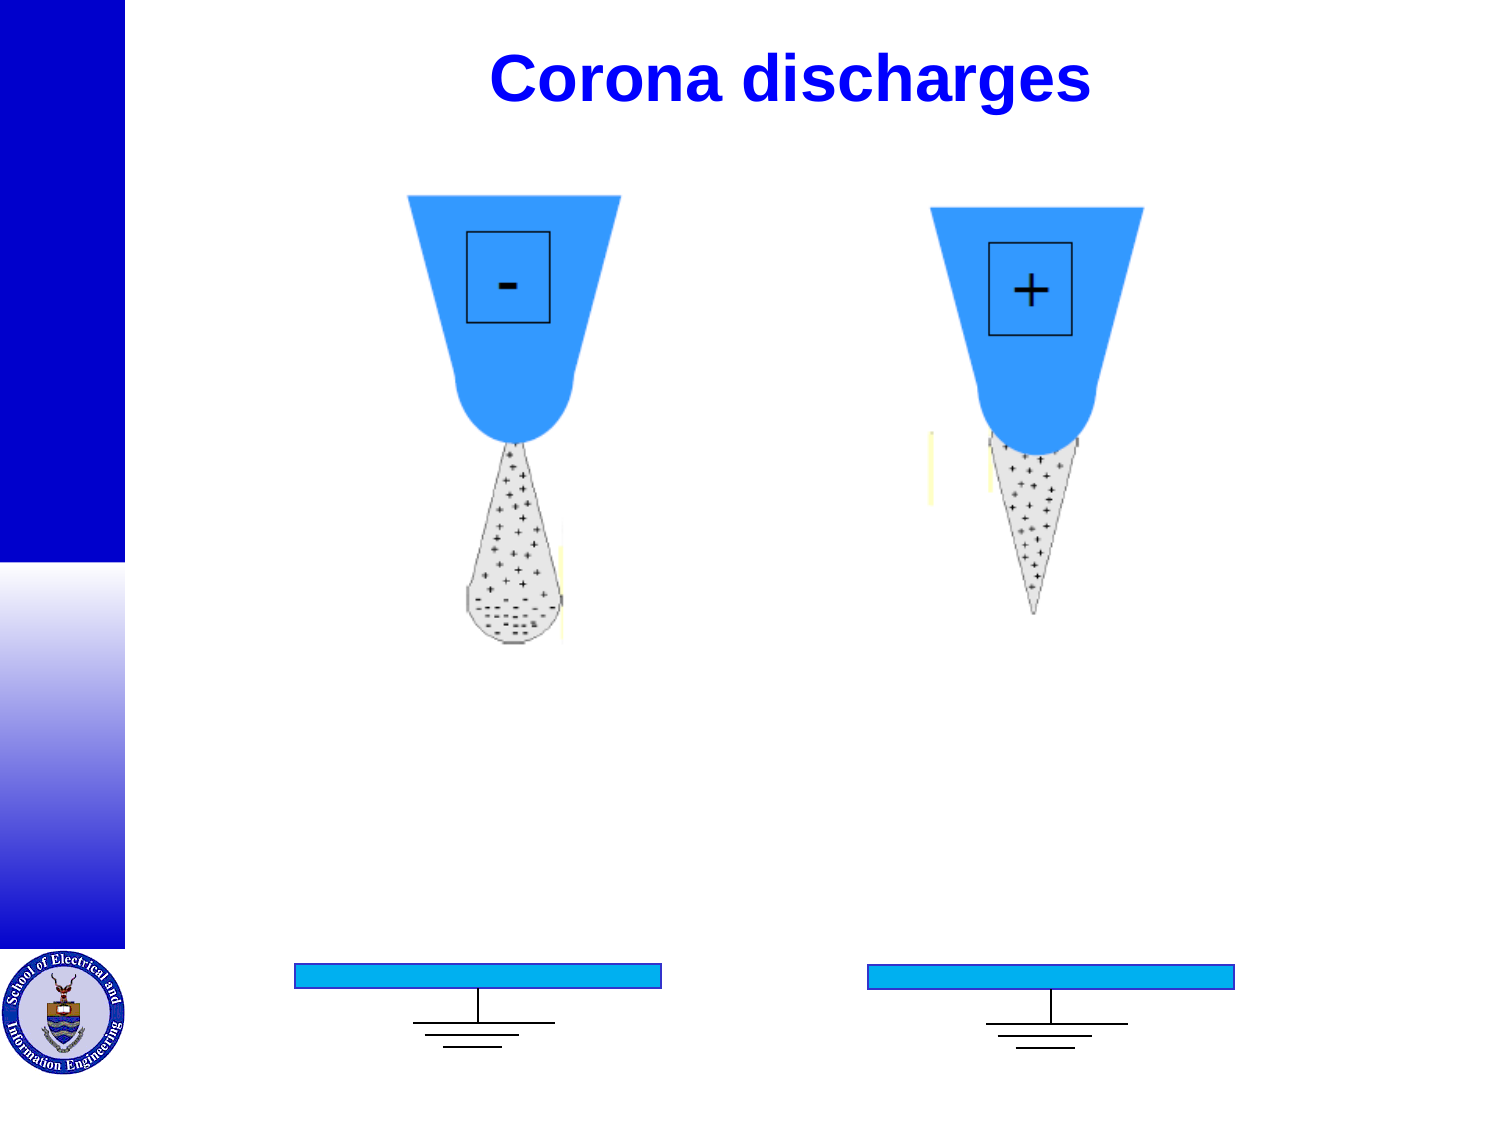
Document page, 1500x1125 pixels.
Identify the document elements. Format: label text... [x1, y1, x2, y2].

picture [0, 949, 125, 1075]
title Corona discharges [147, 0, 1436, 151]
picture [170, 150, 1334, 690]
text_box [868, 965, 1235, 989]
text_box [295, 964, 662, 988]
